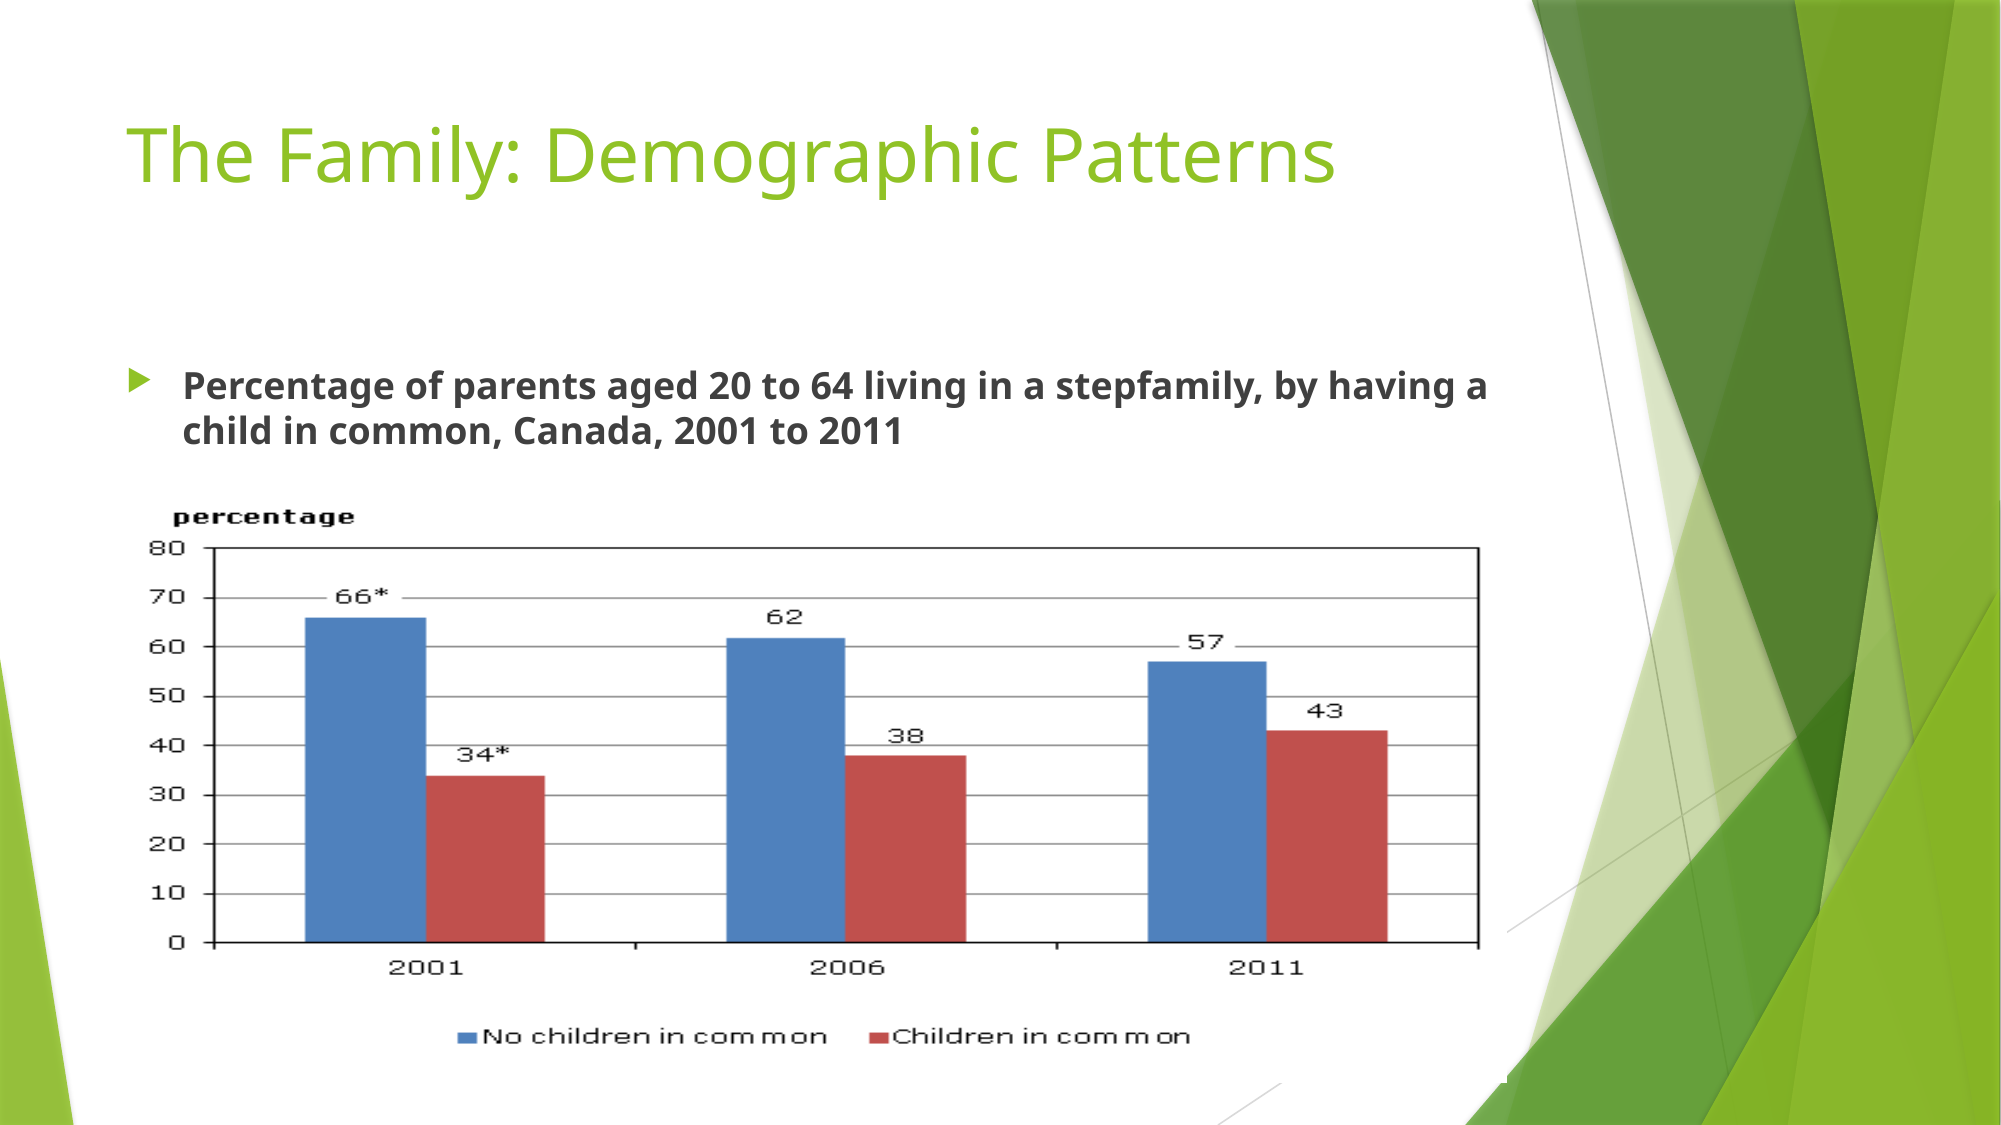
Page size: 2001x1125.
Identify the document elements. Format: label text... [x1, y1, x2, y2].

title The Family: Demographic Patterns [111, 99, 1522, 317]
picture [128, 488, 1508, 1084]
list Percentage of parents aged 20 to 64 living in a stepfamily, by having a child in common, Canada, 2001 to 2011 [111, 354, 1522, 992]
